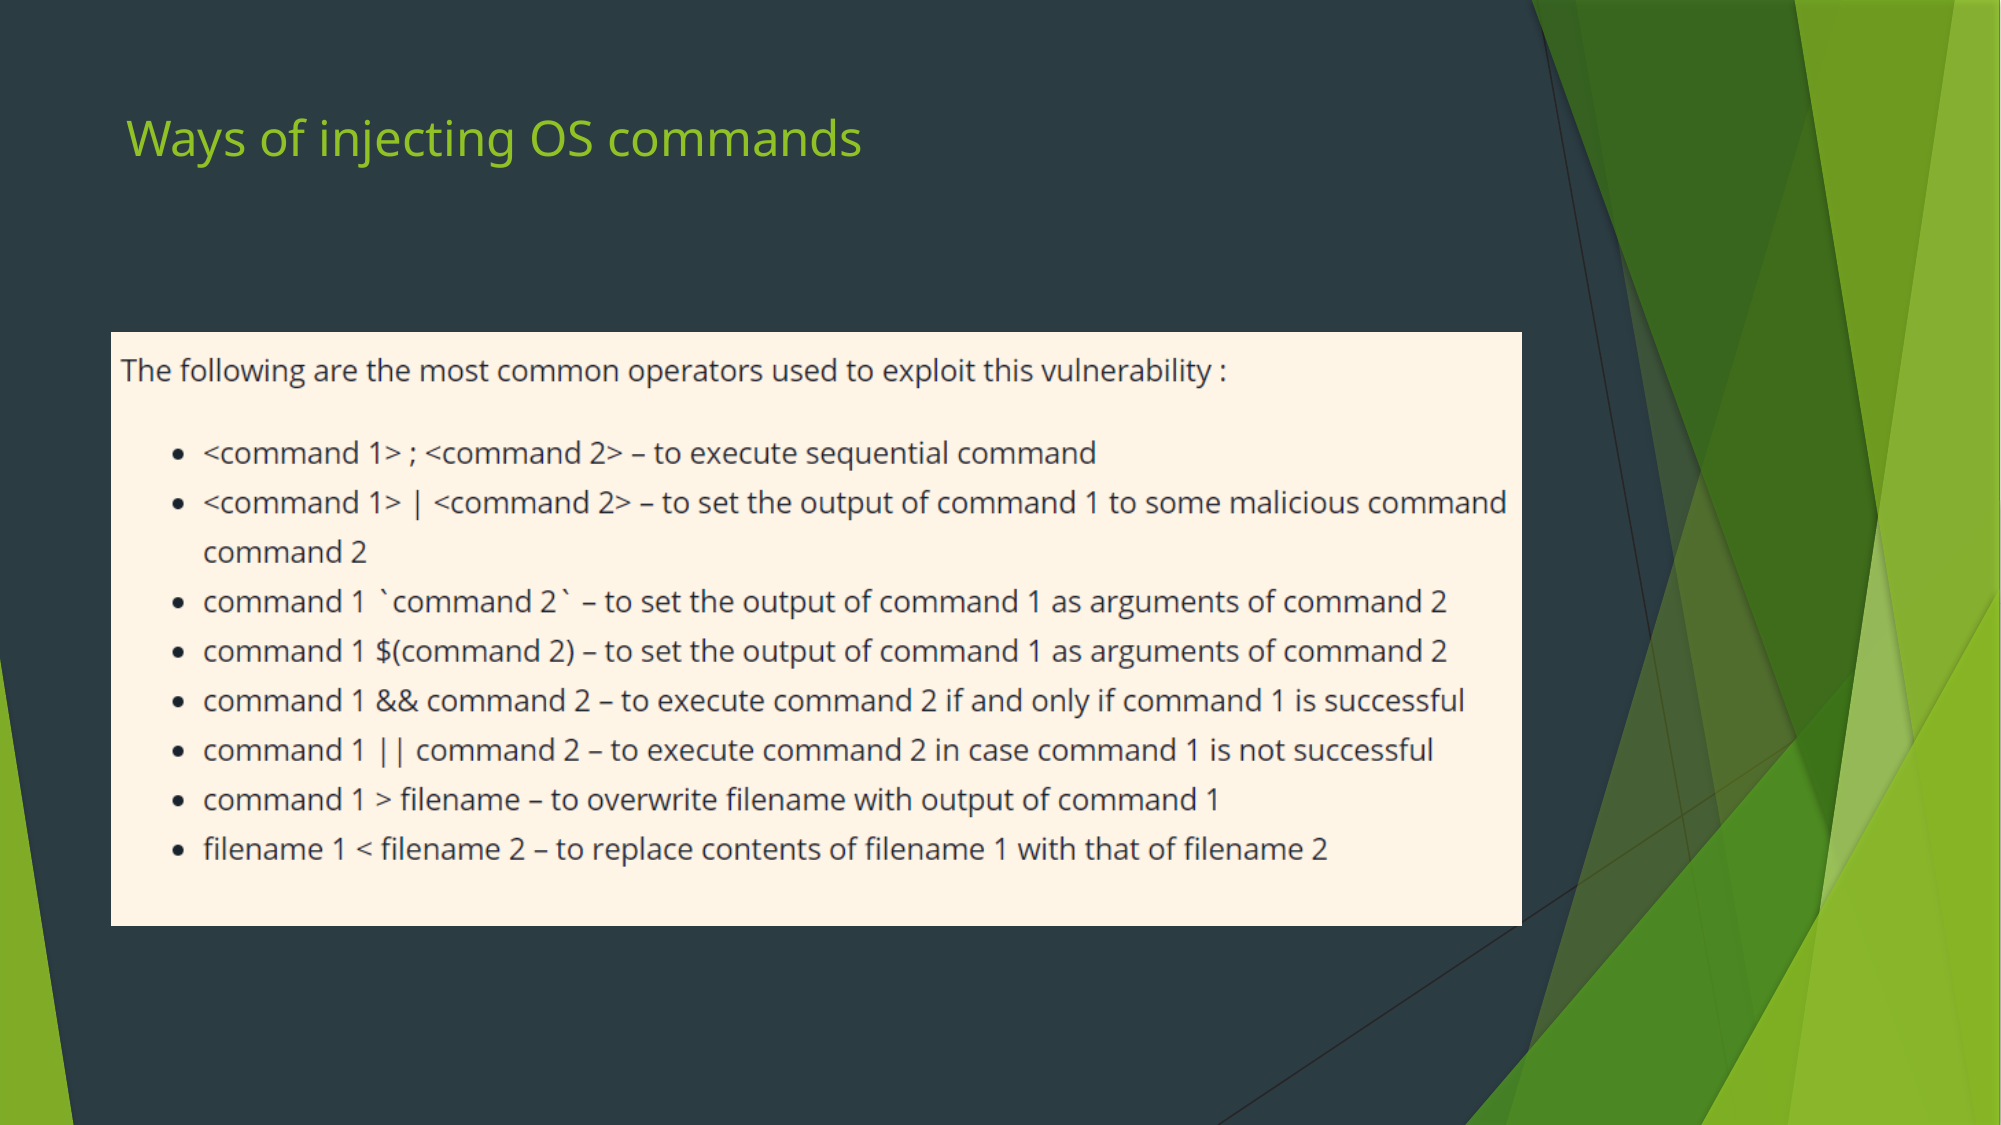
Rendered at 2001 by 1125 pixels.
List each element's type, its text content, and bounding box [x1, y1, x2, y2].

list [110, 332, 1522, 927]
title Ways of injecting OS commands [111, 99, 1522, 229]
